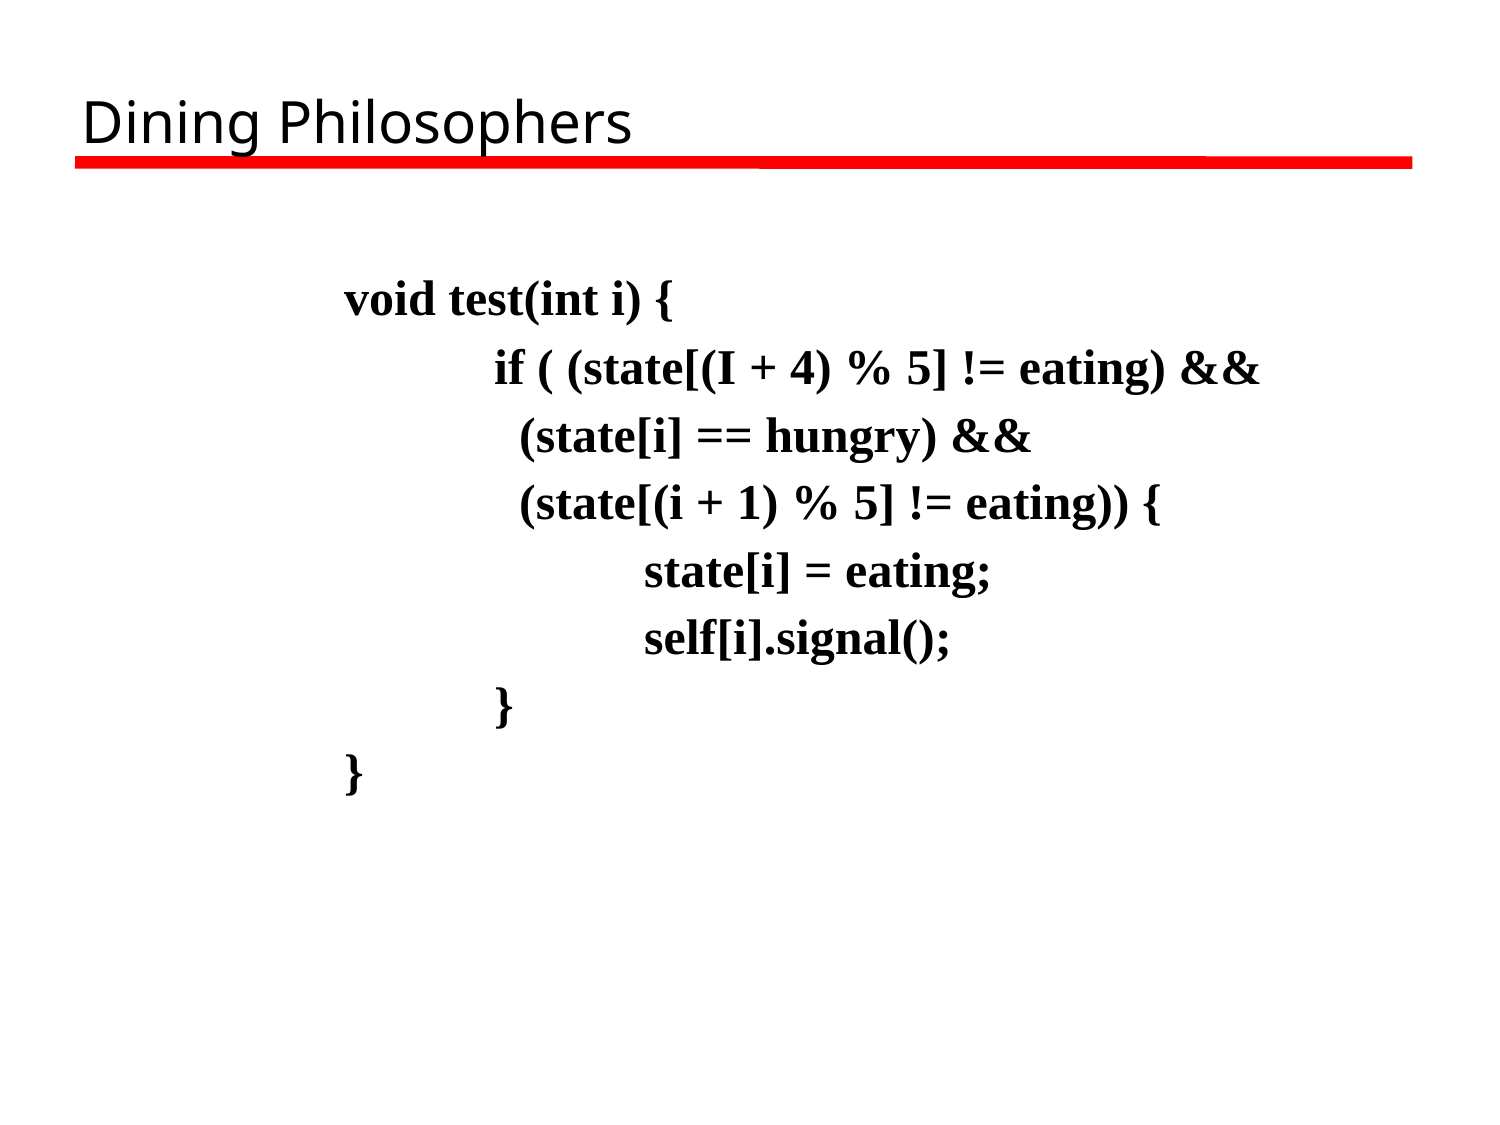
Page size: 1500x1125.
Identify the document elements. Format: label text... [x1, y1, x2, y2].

list void test(int i) { if ( (state[(I + 4) % 5] != eating) && (state[i] == hungry) && (state[(i + 1) % 5] != eating)) { state[i] = eating; self[i].signal(); } } [272, 249, 1427, 1051]
title Dining Philosophers [66, 24, 1413, 163]
